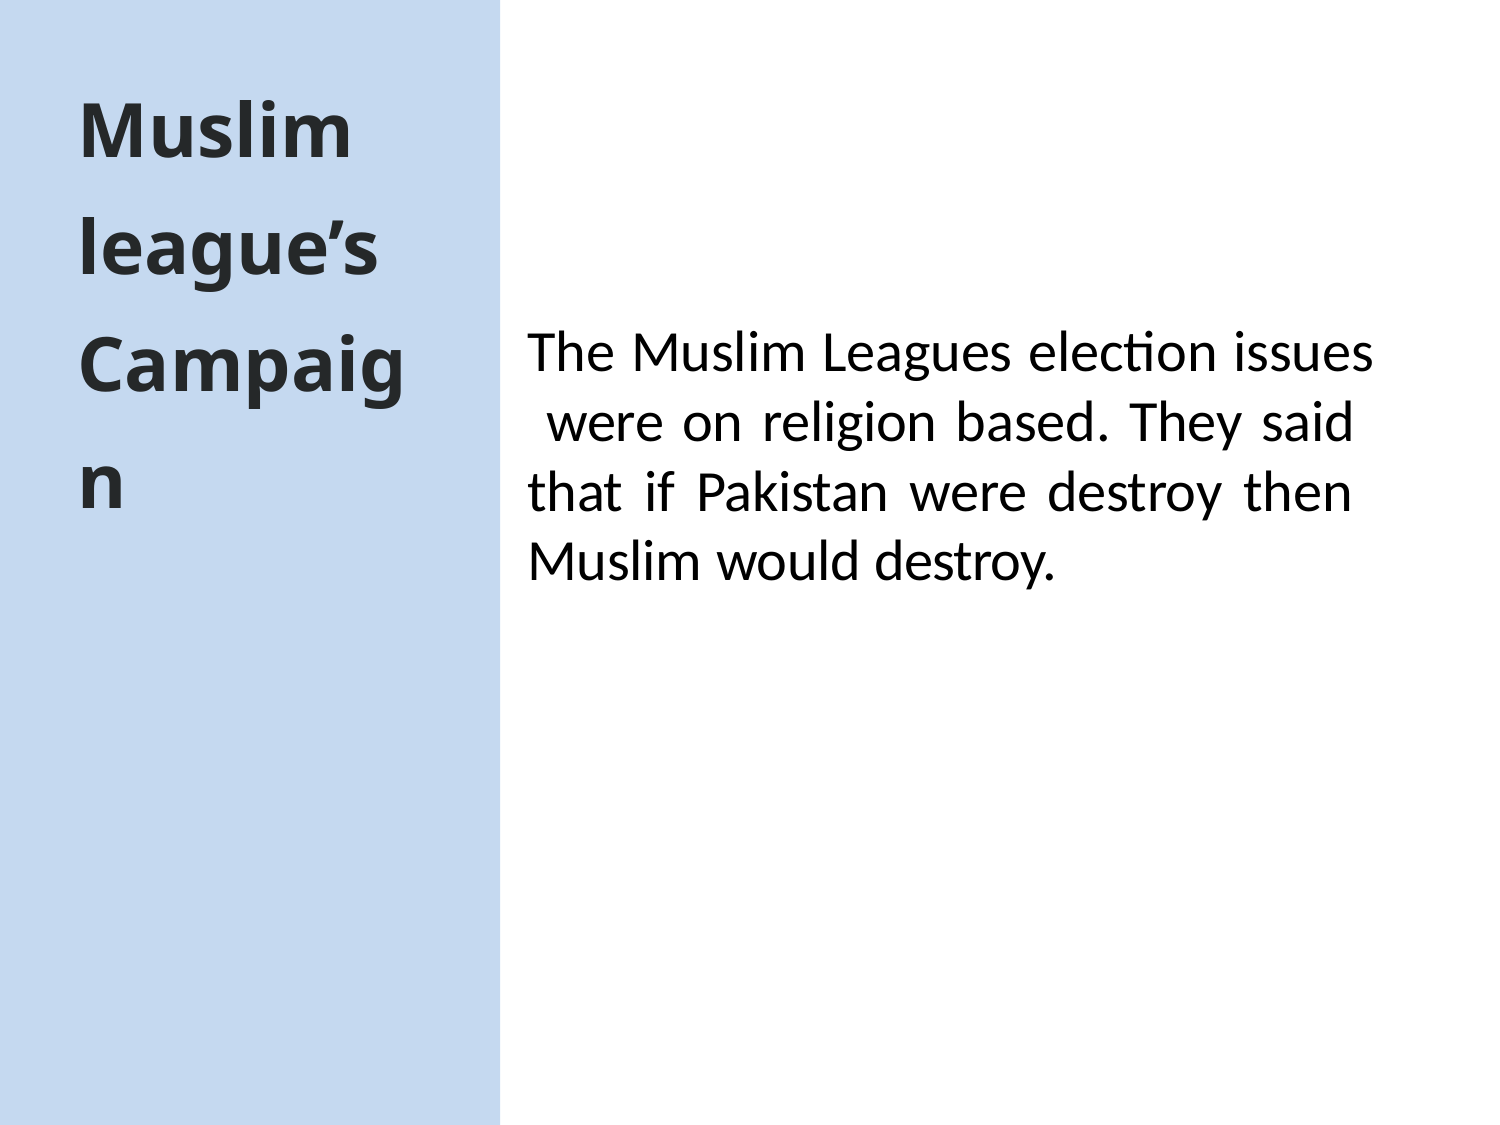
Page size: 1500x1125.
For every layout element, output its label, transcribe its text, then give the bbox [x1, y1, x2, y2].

text_box [0, 0, 501, 1125]
title Muslim league’s Campaign [75, 53, 436, 524]
text_box The Muslim Leagues election issues were on religion based. They said that if Pakistan were destroy then Muslim would destroy. [525, 310, 1375, 593]
